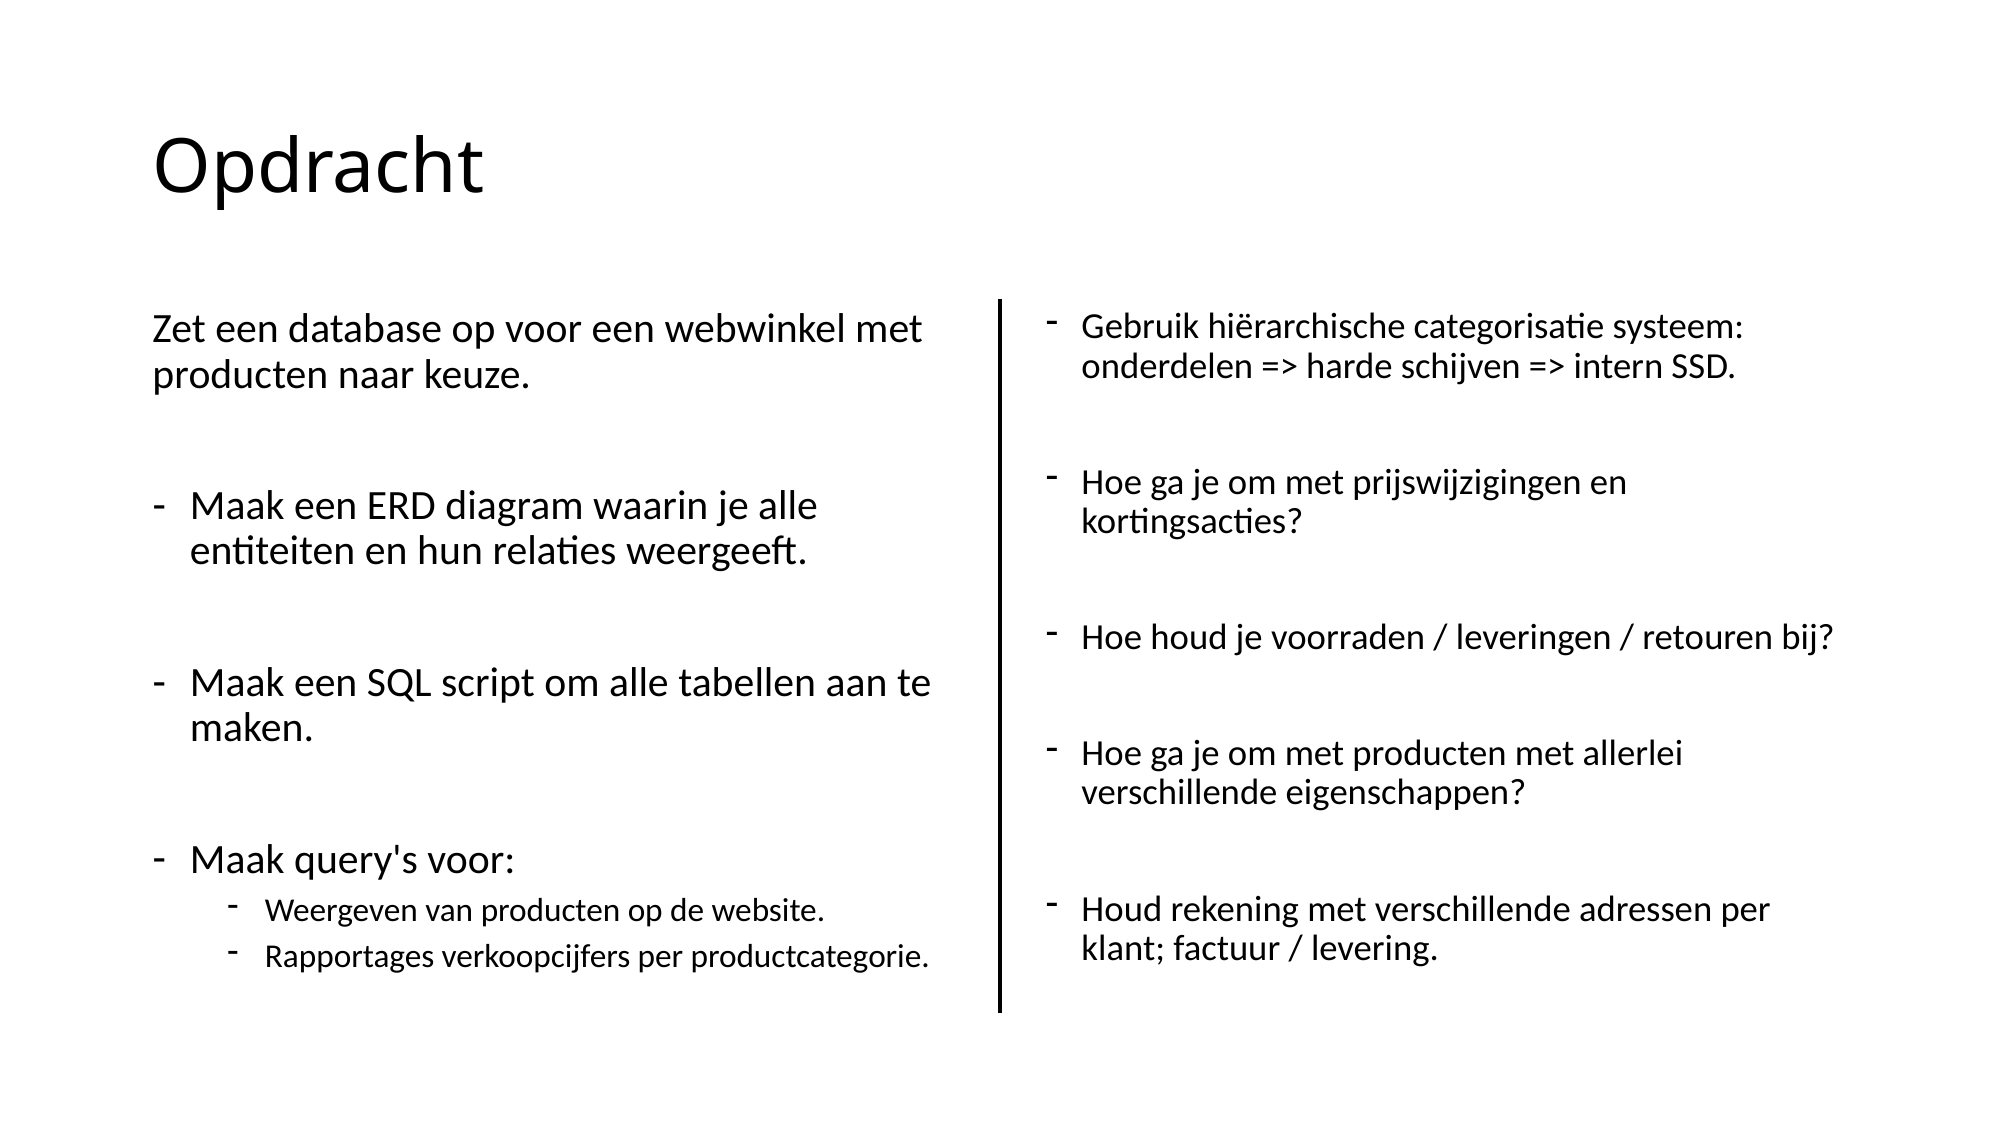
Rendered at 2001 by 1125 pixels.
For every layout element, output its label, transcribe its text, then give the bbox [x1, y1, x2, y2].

text_box Gebruik hiërarchische categorisatie systeem: onderdelen => harde schijven => intern SSD. Hoe ga je om met prijswijzigingen en kortingsacties? Hoe houd je voorraden / leveringen / retouren bij? Hoe ga je om met producten met allerlei verschillende eigenschappen? Houd rekening met verschillende adressen per klant; factuur / levering. [1030, 299, 1863, 1014]
title Opdracht [137, 59, 1863, 278]
list Zet een database op voor een webwinkel met producten naar keuze. Maak een ERD diagram waarin je alle entiteiten en hun relaties weergeeft. Maak een SQL script om alle tabellen aan te maken. Maak query's voor: Weergeven van producten op de website. Rapportages verkoopcijfers per productcategorie. [137, 299, 970, 1014]
